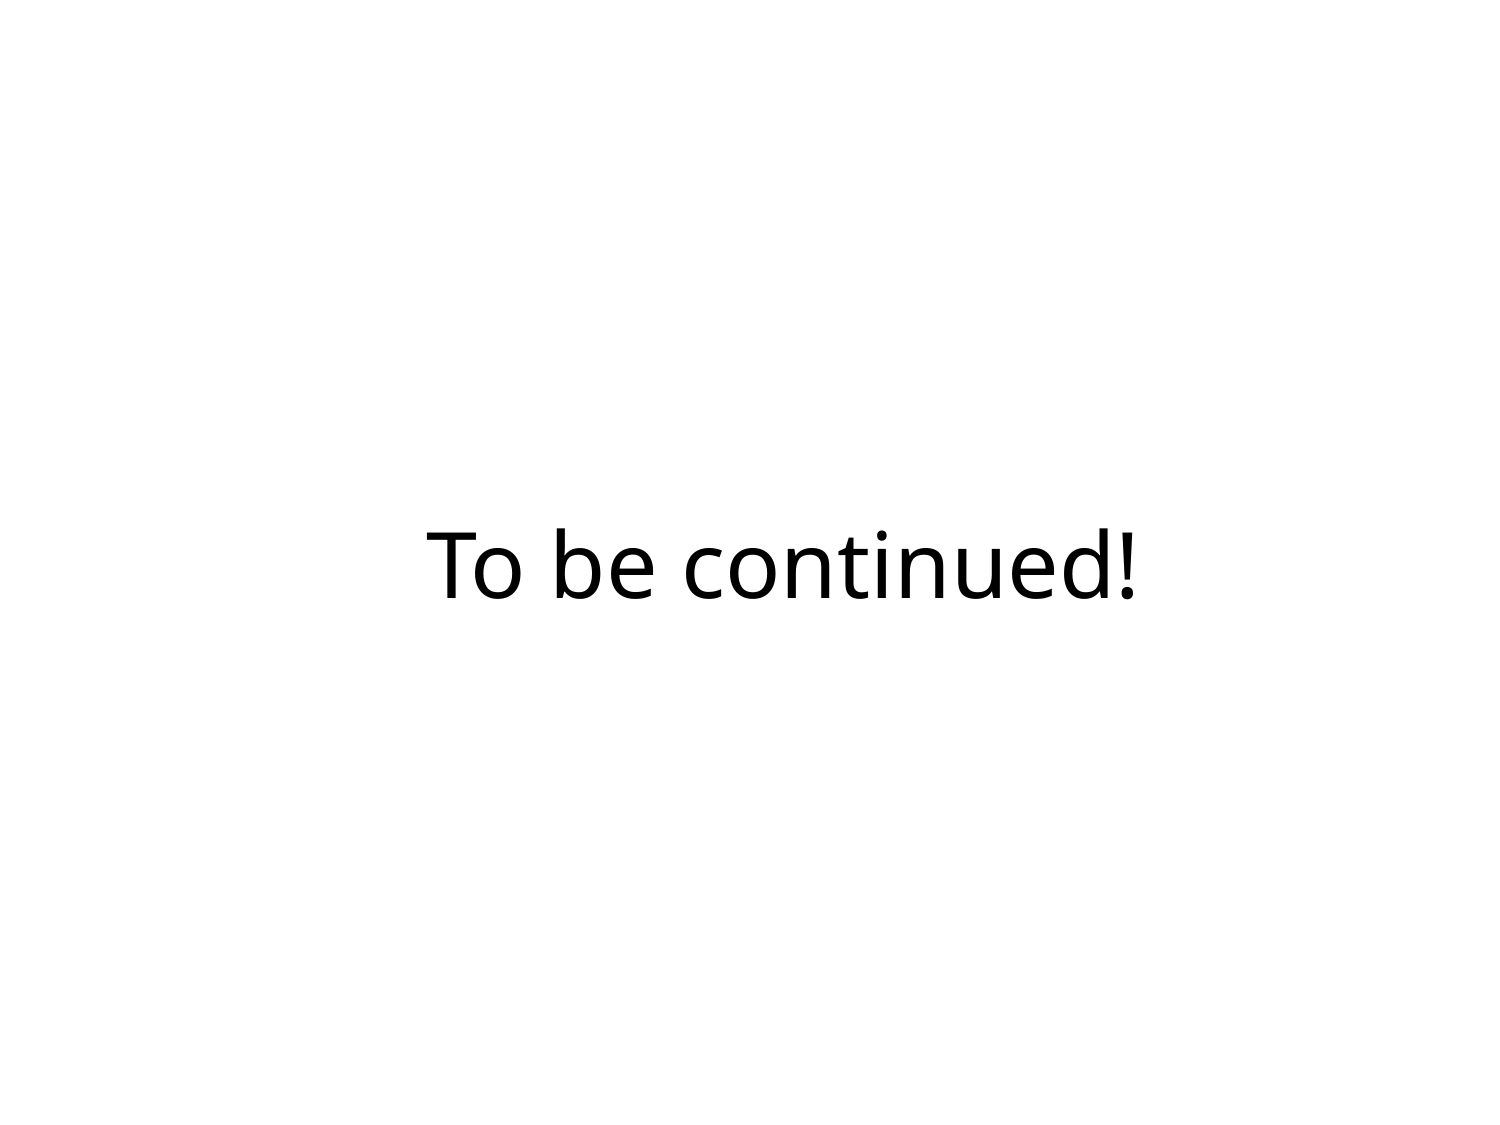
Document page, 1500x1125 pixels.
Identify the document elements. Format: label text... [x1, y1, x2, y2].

title To be continued! [411, 460, 1167, 678]
